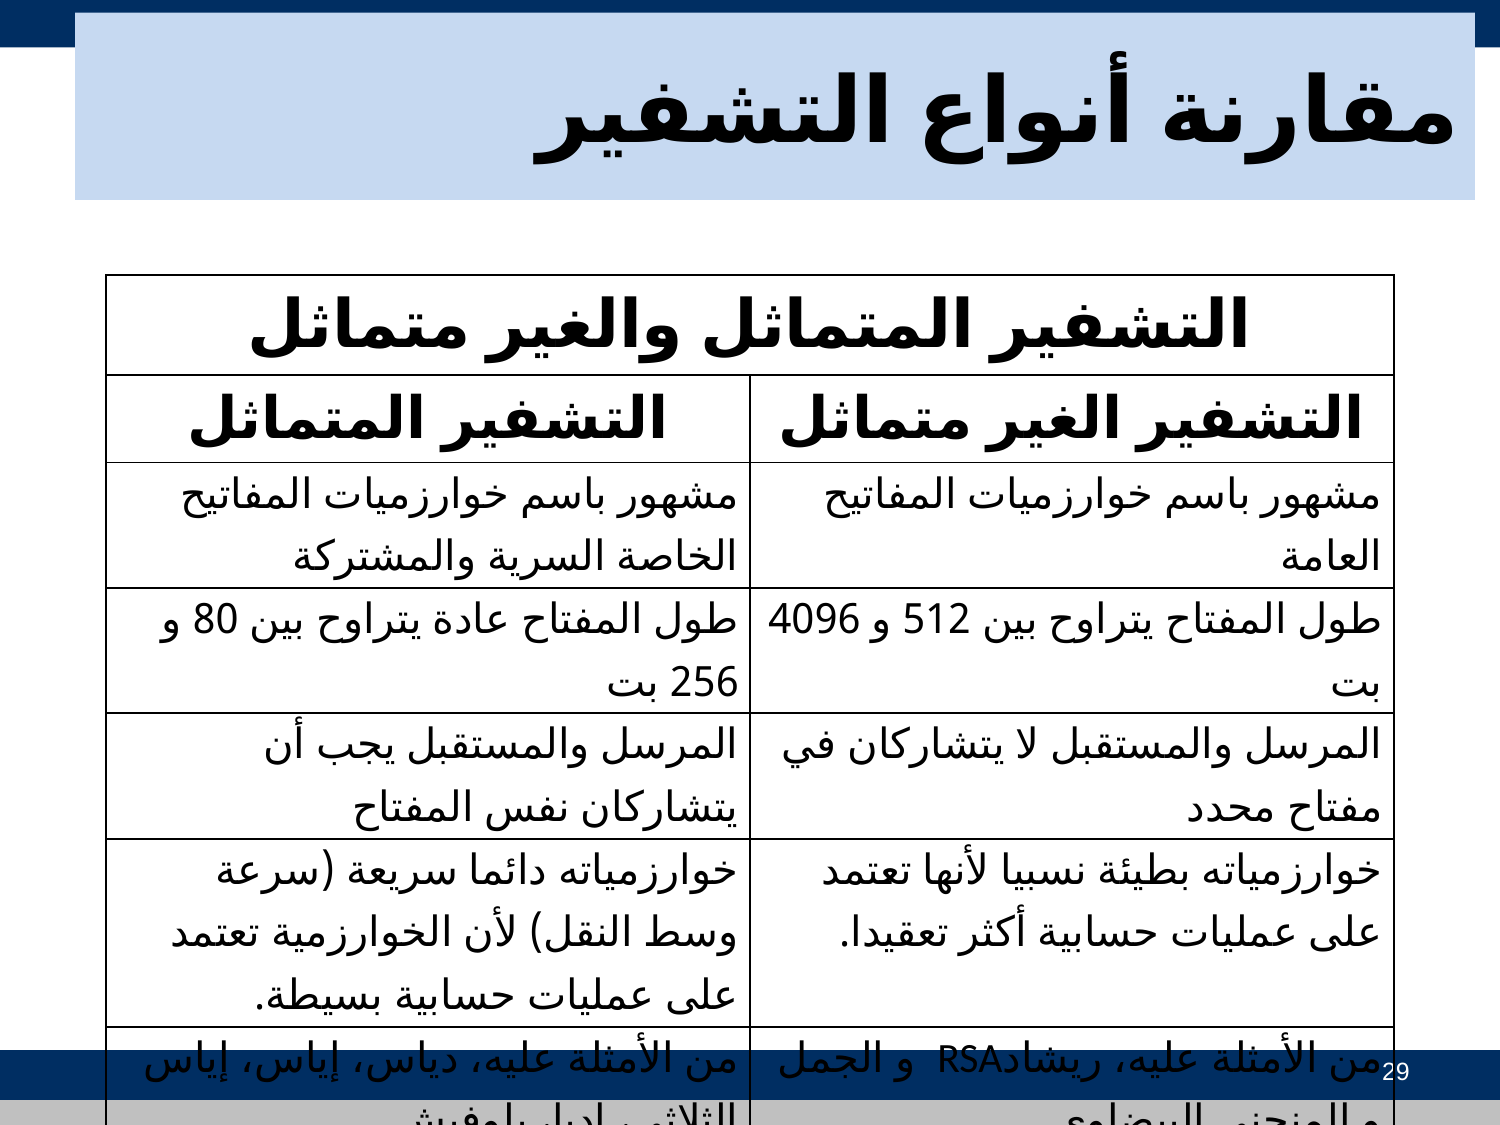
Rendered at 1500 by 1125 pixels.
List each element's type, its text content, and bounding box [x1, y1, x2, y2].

table_header التشفير المتماثل والغير متماثل [107, 276, 1393, 374]
table_cell خوارزمياته بطيئة نسبيا لأنها تعتمد على عمليات حسابية أكثر تعقيدا. [751, 840, 1393, 1026]
table_cell خوارزمياته دائما سريعة (سرعة وسط النقل) لأن الخوارزمية تعتمد على عمليات حسابية بسيطة. [107, 840, 749, 1026]
table_cell مشهور باسم خوارزميات المفاتيح العامة [751, 463, 1393, 587]
slide_number 29 [1395, 1040, 1425, 1100]
table_cell المرسل والمستقبل لا يتشاركان في مفتاح محدد [751, 714, 1393, 838]
table_cell من الأمثلة عليه، ريشادRSA و الجمل و المنحنى البيضاوي [751, 1028, 1393, 1125]
title مقارنة أنواع التشفير [75, 12, 1475, 200]
table_cell المرسل والمستقبل يجب أن يتشاركان نفس المفتاح [107, 714, 749, 838]
table_cell طول المفتاح يتراوح بين 512 و 4096 بت [751, 589, 1393, 712]
table_cell من الأمثلة عليه، دياس، إياس، إياس الثلاثي، إديا، بلوفيش [107, 1028, 749, 1125]
table_cell مشهور باسم خوارزميات المفاتيح الخاصة السرية والمشتركة [107, 463, 749, 587]
table_cell طول المفتاح عادة يتراوح بين 80 و 256 بت [107, 589, 749, 712]
table_cell التشفير المتماثل [107, 376, 749, 462]
table_cell التشفير الغير متماثل [751, 376, 1393, 462]
